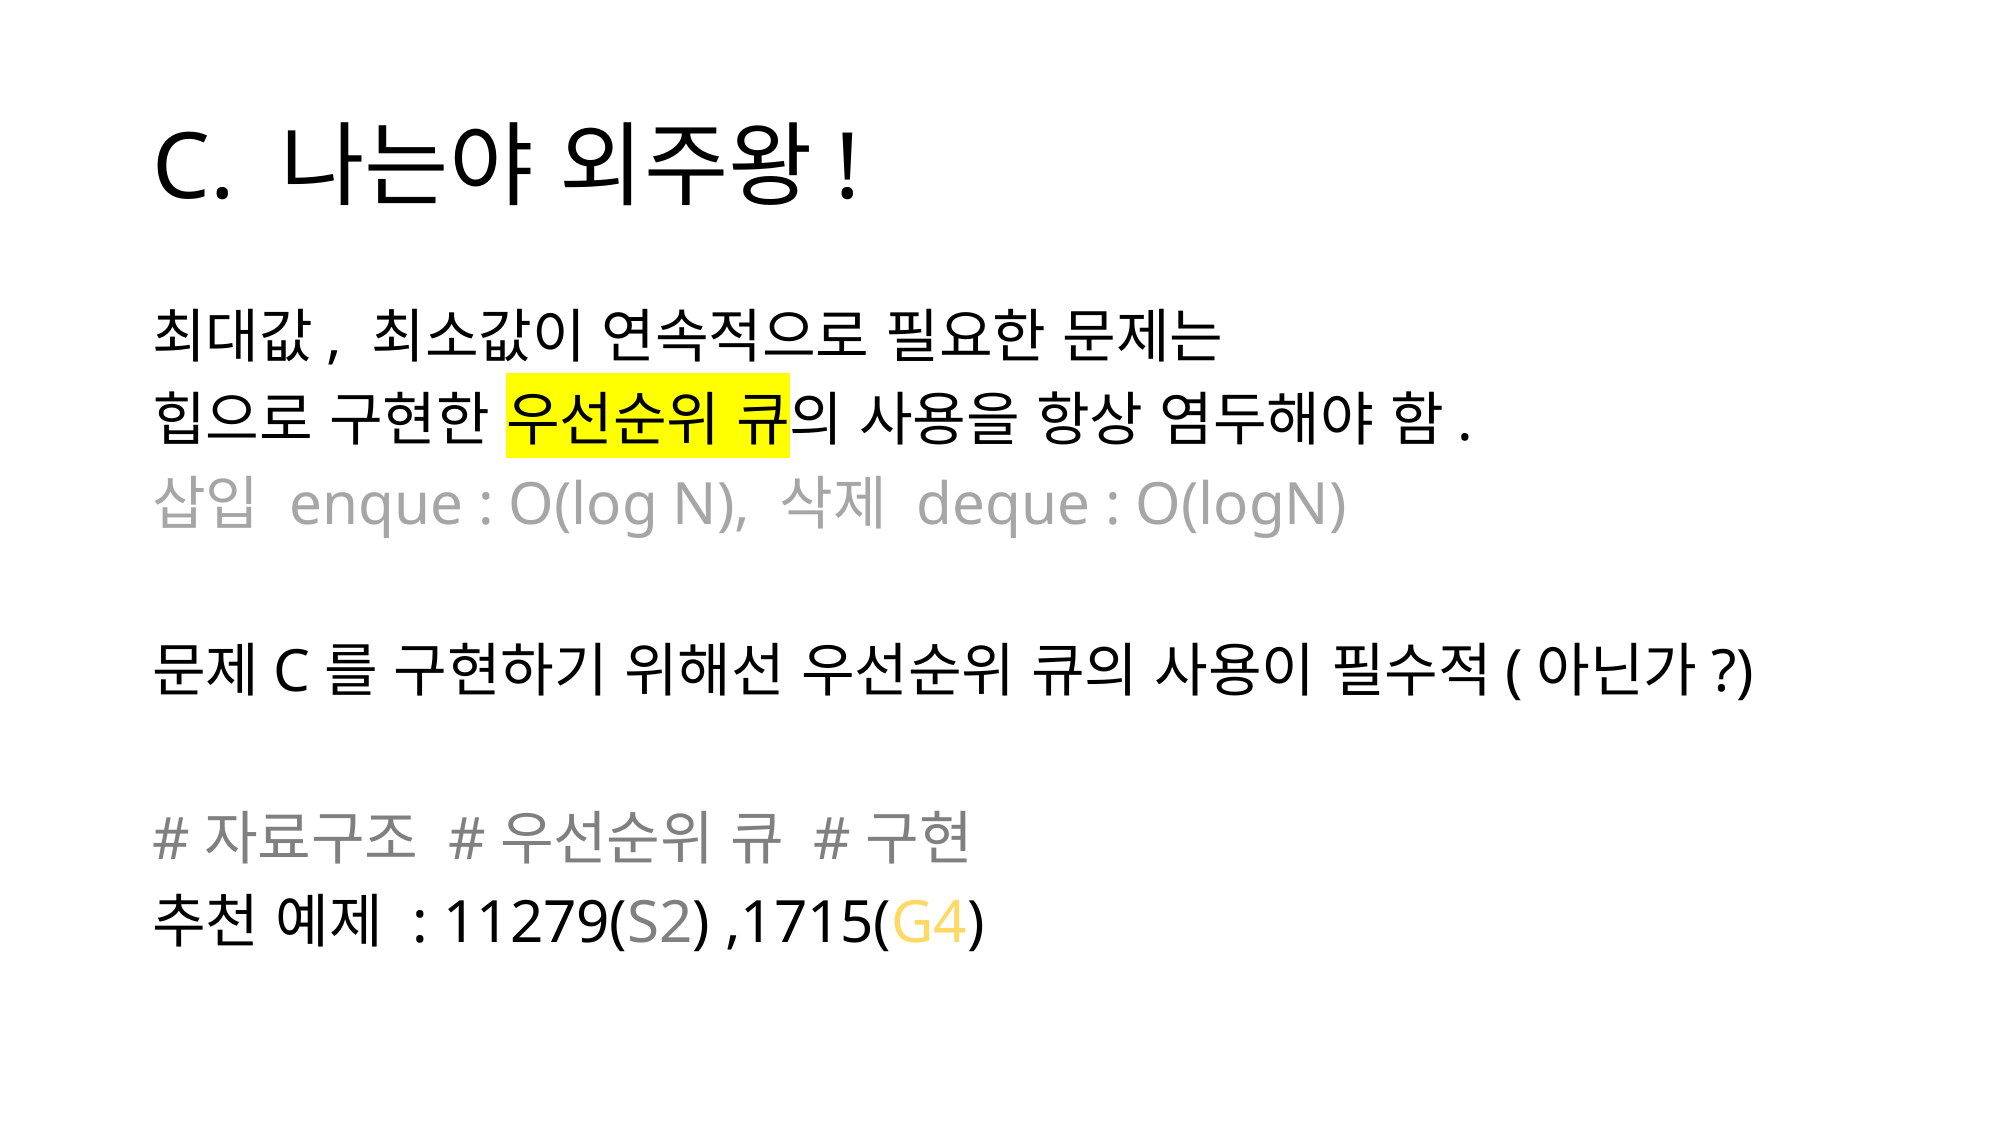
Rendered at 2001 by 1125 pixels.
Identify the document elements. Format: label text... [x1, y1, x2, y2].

list 최대값, 최소값이 연속적으로 필요한 문제는 힙으로 구현한 우선순위 큐의 사용을 항상 염두해야 함. 삽입 enque : O(log N), 삭제 deque : O(logN) 문제C를 구현하기 위해선 우선순위 큐의 사용이 필수적(아닌가?) #자료구조 #우선순위 큐 #구현 추천 예제 : 11279(S2) ,1715(G4) [137, 299, 1863, 1088]
title C. 나는야 외주왕! [137, 59, 1863, 278]
